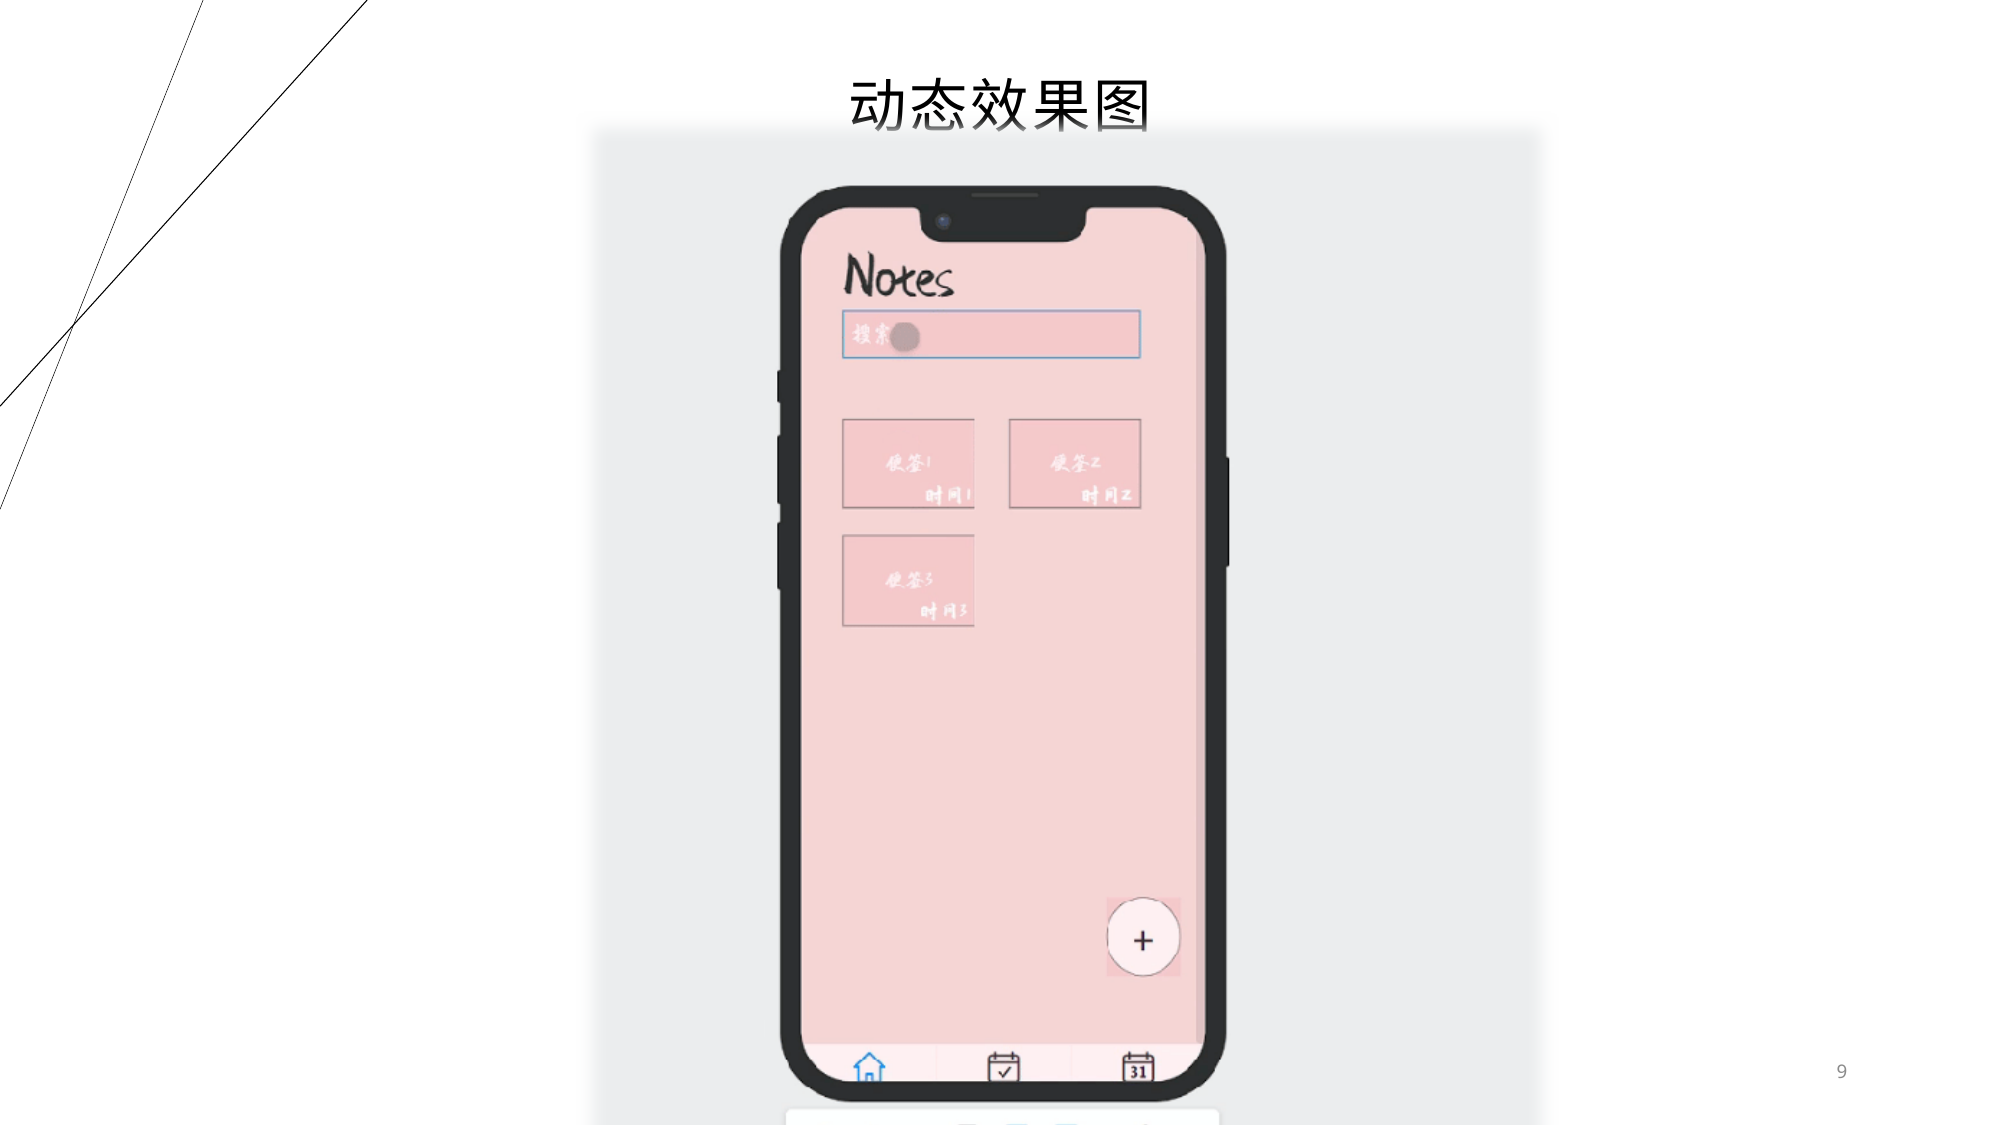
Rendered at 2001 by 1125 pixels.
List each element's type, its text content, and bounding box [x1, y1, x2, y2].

slide_number 9 [1559, 1042, 1863, 1103]
picture [576, 111, 1559, 1125]
title 动态效果图 [309, 0, 1691, 218]
